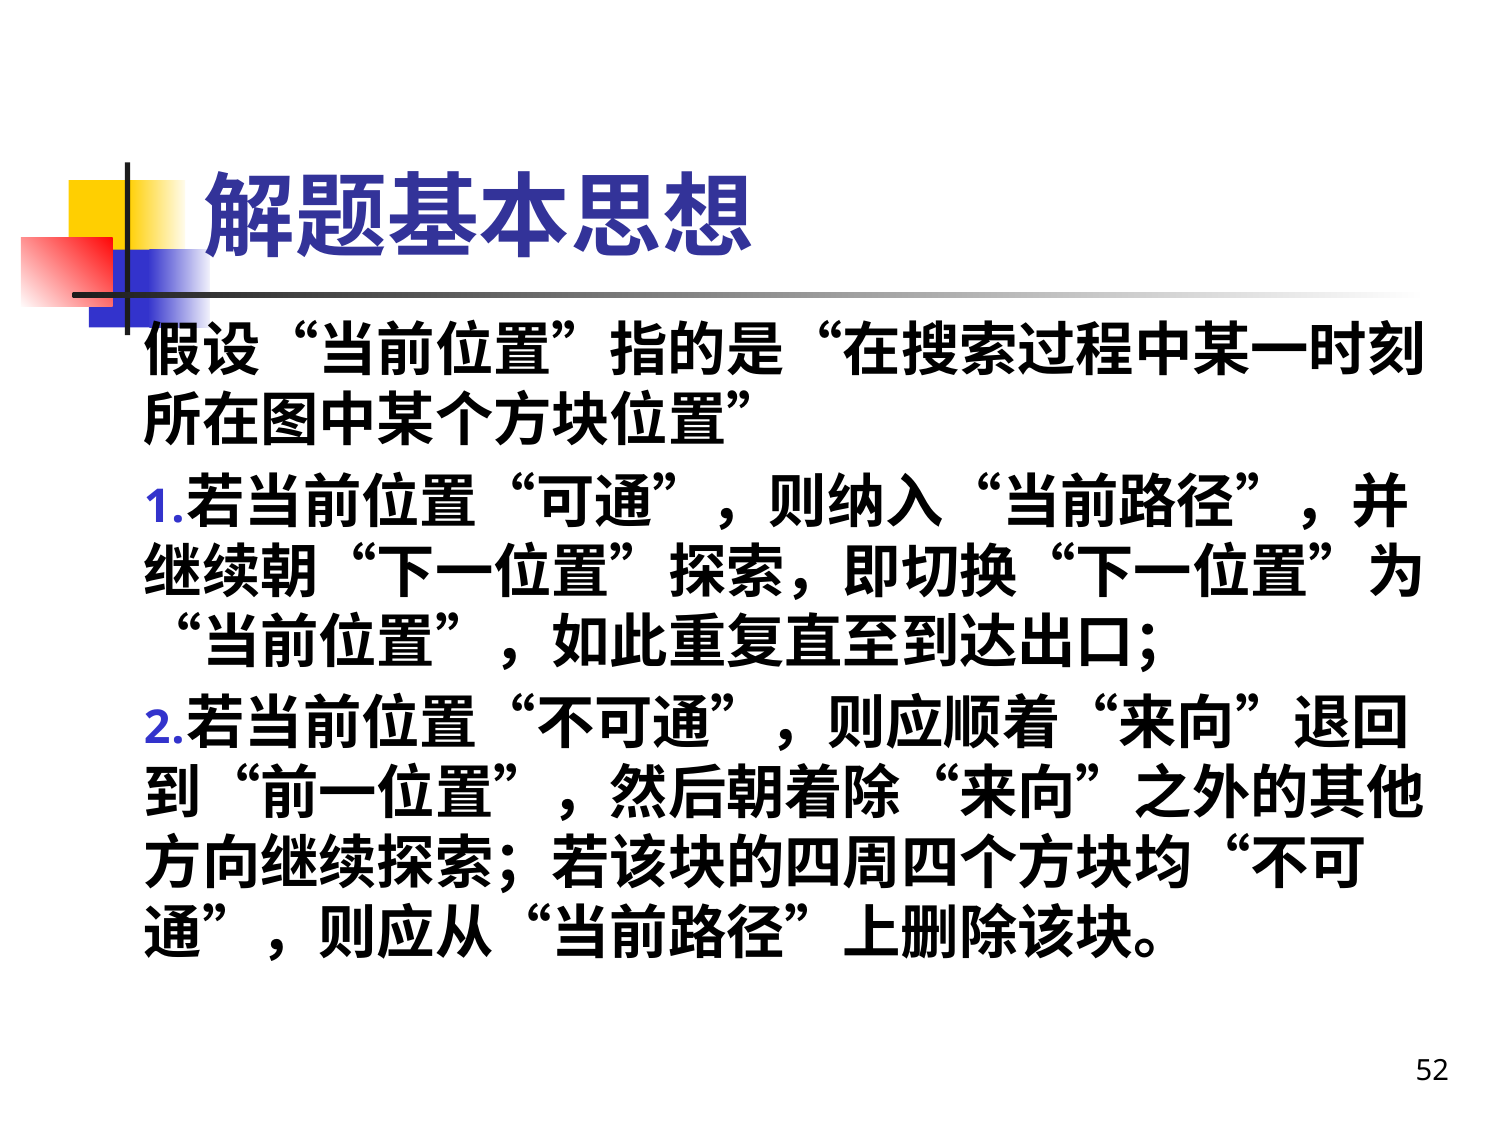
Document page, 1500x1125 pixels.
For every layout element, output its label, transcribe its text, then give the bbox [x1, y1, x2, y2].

list 假设“当前位置”指的是“在搜索过程中某一时刻所在图中某个方块位置” 若当前位置“可通”，则纳入“当前路径”，并继续朝“下一位置”探索，即切换“下一位置”为“当前位置”，如此重复直至到达出口； 若当前位置“不可通”，则应顺着“来向”退回到“前一位置”，然后朝着除“来向”之外的其他方向继续探索；若该块的四周四个方块均“不可通”，则应从“当前路径”上删除该块。 [128, 304, 1469, 1006]
slide_number 52 [1151, 1022, 1465, 1099]
title 解题基本思想 [188, 137, 1468, 275]
